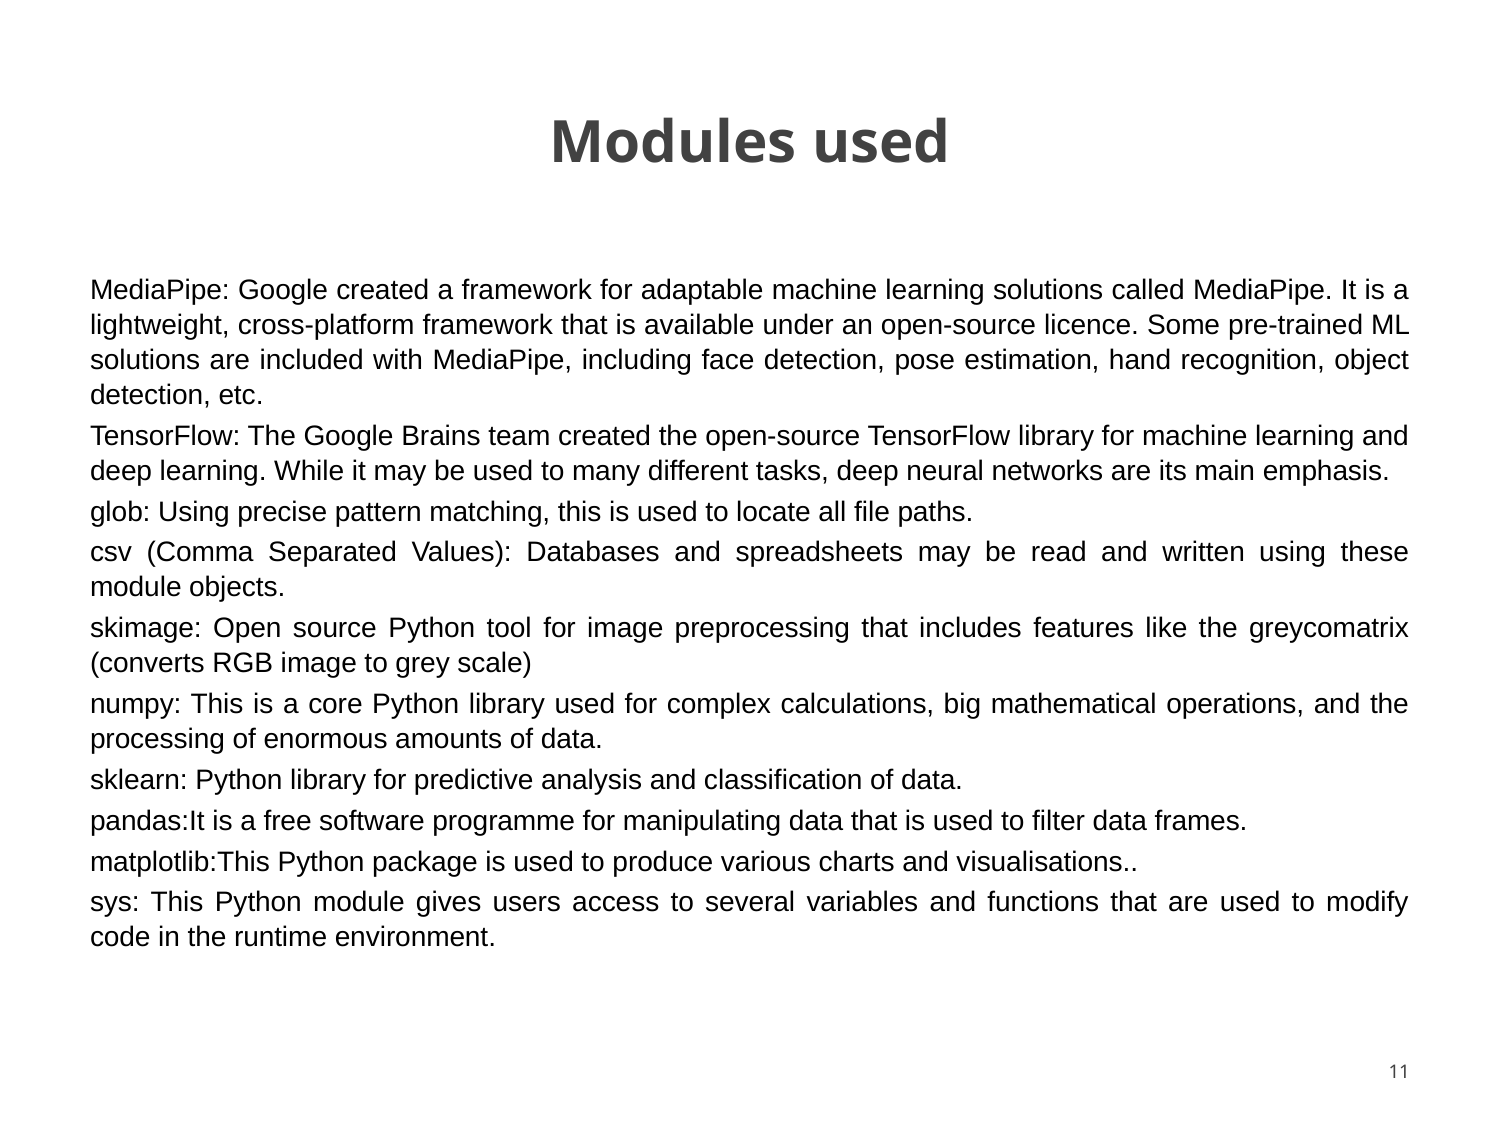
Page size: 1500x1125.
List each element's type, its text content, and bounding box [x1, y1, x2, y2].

list MediaPipe: Google created a framework for adaptable machine learning solutions called MediaPipe. It is a lightweight, cross-platform framework that is available under an open-source licence. Some pre-trained ML solutions are included with MediaPipe, including face detection, pose estimation, hand recognition, object detection, etc. TensorFlow: The Google Brains team created the open-source TensorFlow library for machine learning and deep learning. While it may be used to many different tasks, deep neural networks are its main emphasis. glob: Using precise pattern matching, this is used to locate all file paths. csv (Comma Separated Values): Databases and spreadsheets may be read and written using these module objects. skimage: Open source Python tool for image preprocessing that includes features like the greycomatrix (converts RGB image to grey scale) numpy: This is a core Python library used for complex calculations, big mathematical operations, and the processing of enormous amounts of data. sklearn: Python library for predictive analysis and classification of data. pandas:It is a free software programme for manipulating data that is used to filter data frames. matplotlib:This Python package is used to produce various charts and visualisations.. sys: This Python module gives users access to several variables and functions that are used to modify code in the runtime environment. [75, 262, 1425, 1005]
slide_number ‹#› [1074, 1042, 1425, 1103]
title Modules used [75, 45, 1425, 233]
